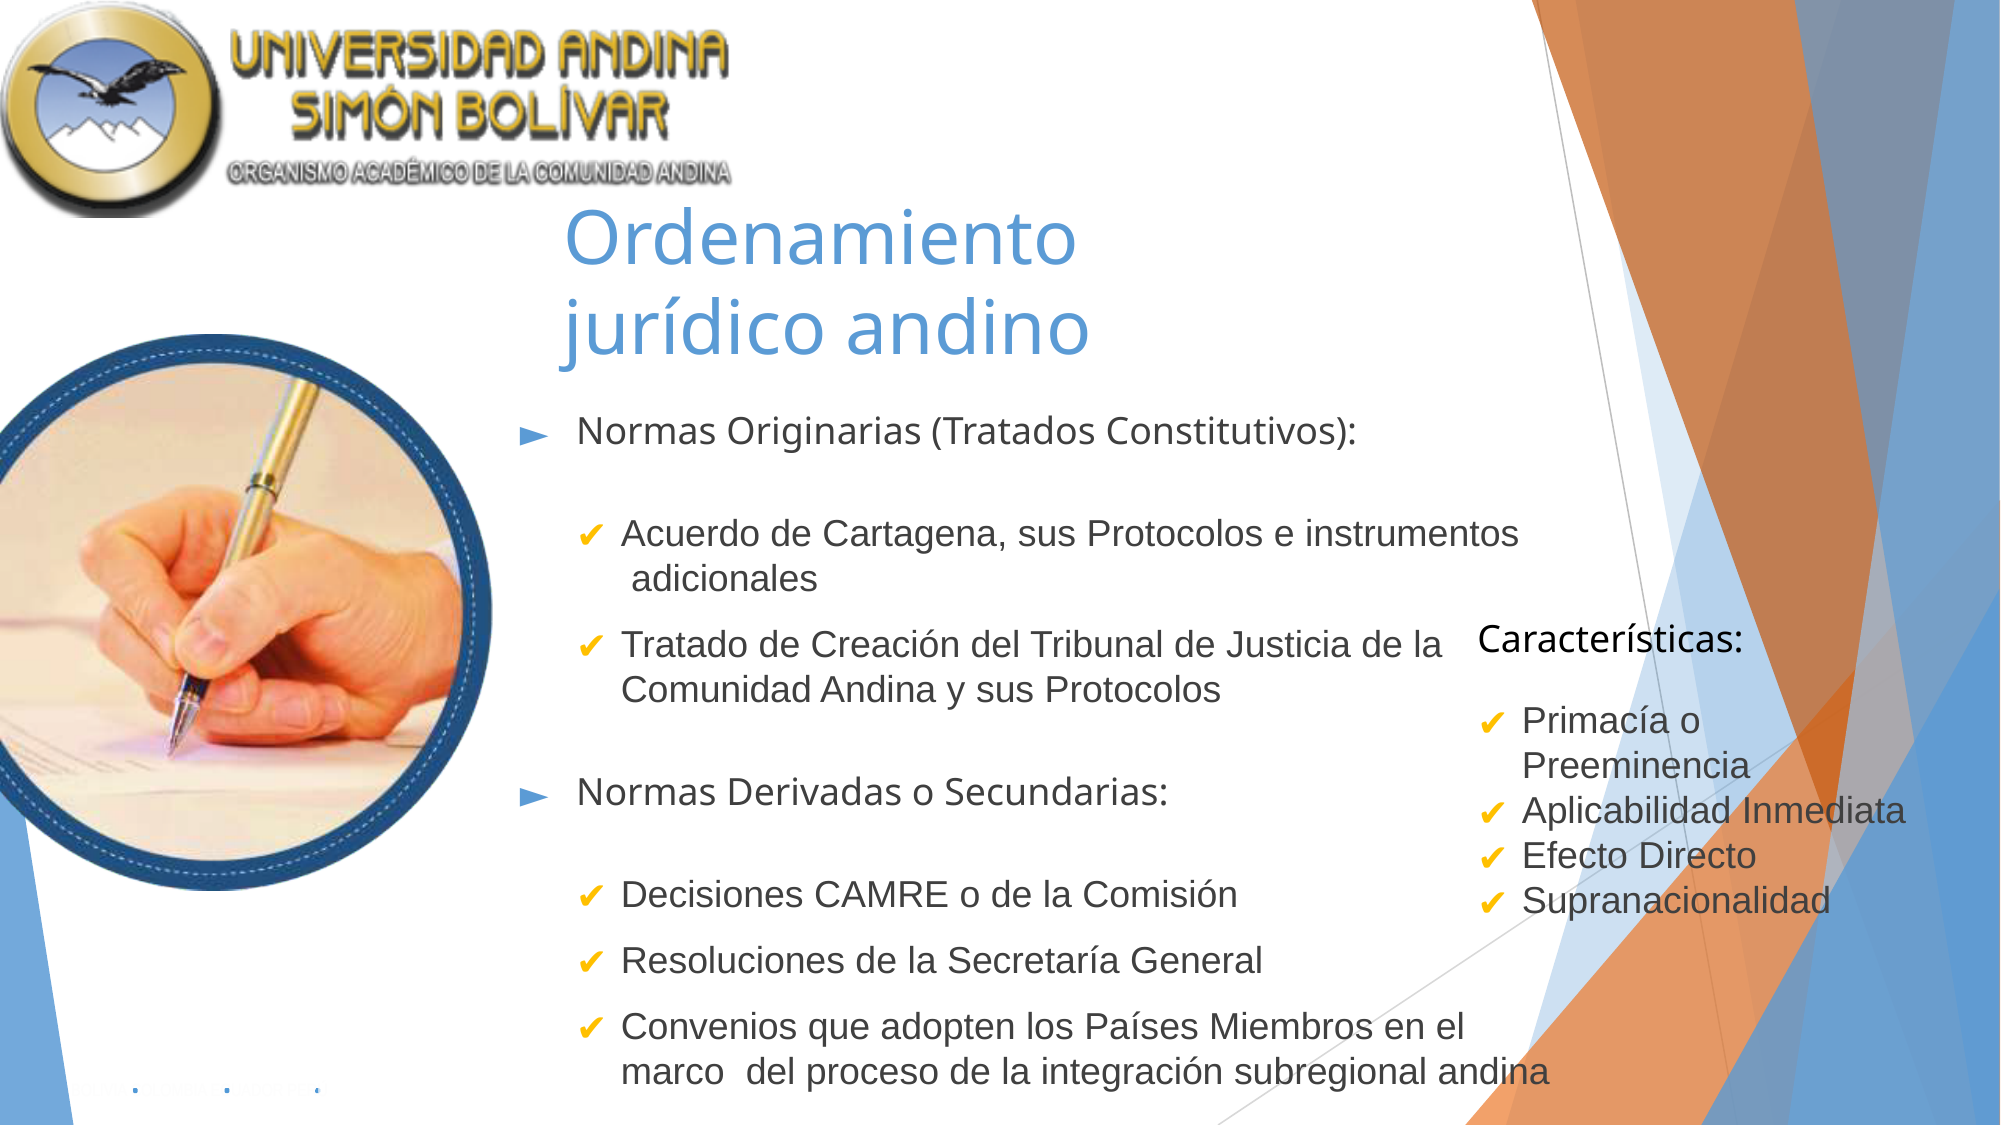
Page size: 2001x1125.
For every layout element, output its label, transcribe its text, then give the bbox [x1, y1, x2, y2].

text_box BOLIVIA COLOMBIA ECUADOR PERÚ [68, 1077, 369, 1100]
text_box Características: Primacía o Preeminencia Aplicabilidad Inmediata Efecto Directo Supranacionalidad [926, 607, 1927, 929]
text_box [0, 334, 493, 891]
picture [0, 0, 765, 218]
title Ordenamiento jurídico andino [561, 187, 1277, 378]
list Normas Originarias (Tratados Constitutivos): Acuerdo de Cartagena, sus Protocolos e instrumentos adicionales Tratado de Creación del Tribunal de Justicia de la Comunidad Andina y sus Protocolos Normas Derivadas o Secundarias: Decisiones CAMRE o de la Comisión Resoluciones de la Secretaría General Convenios que adopten los Países Miembros en el marco del proceso de la integración subregional andina [40, 404, 1572, 1125]
